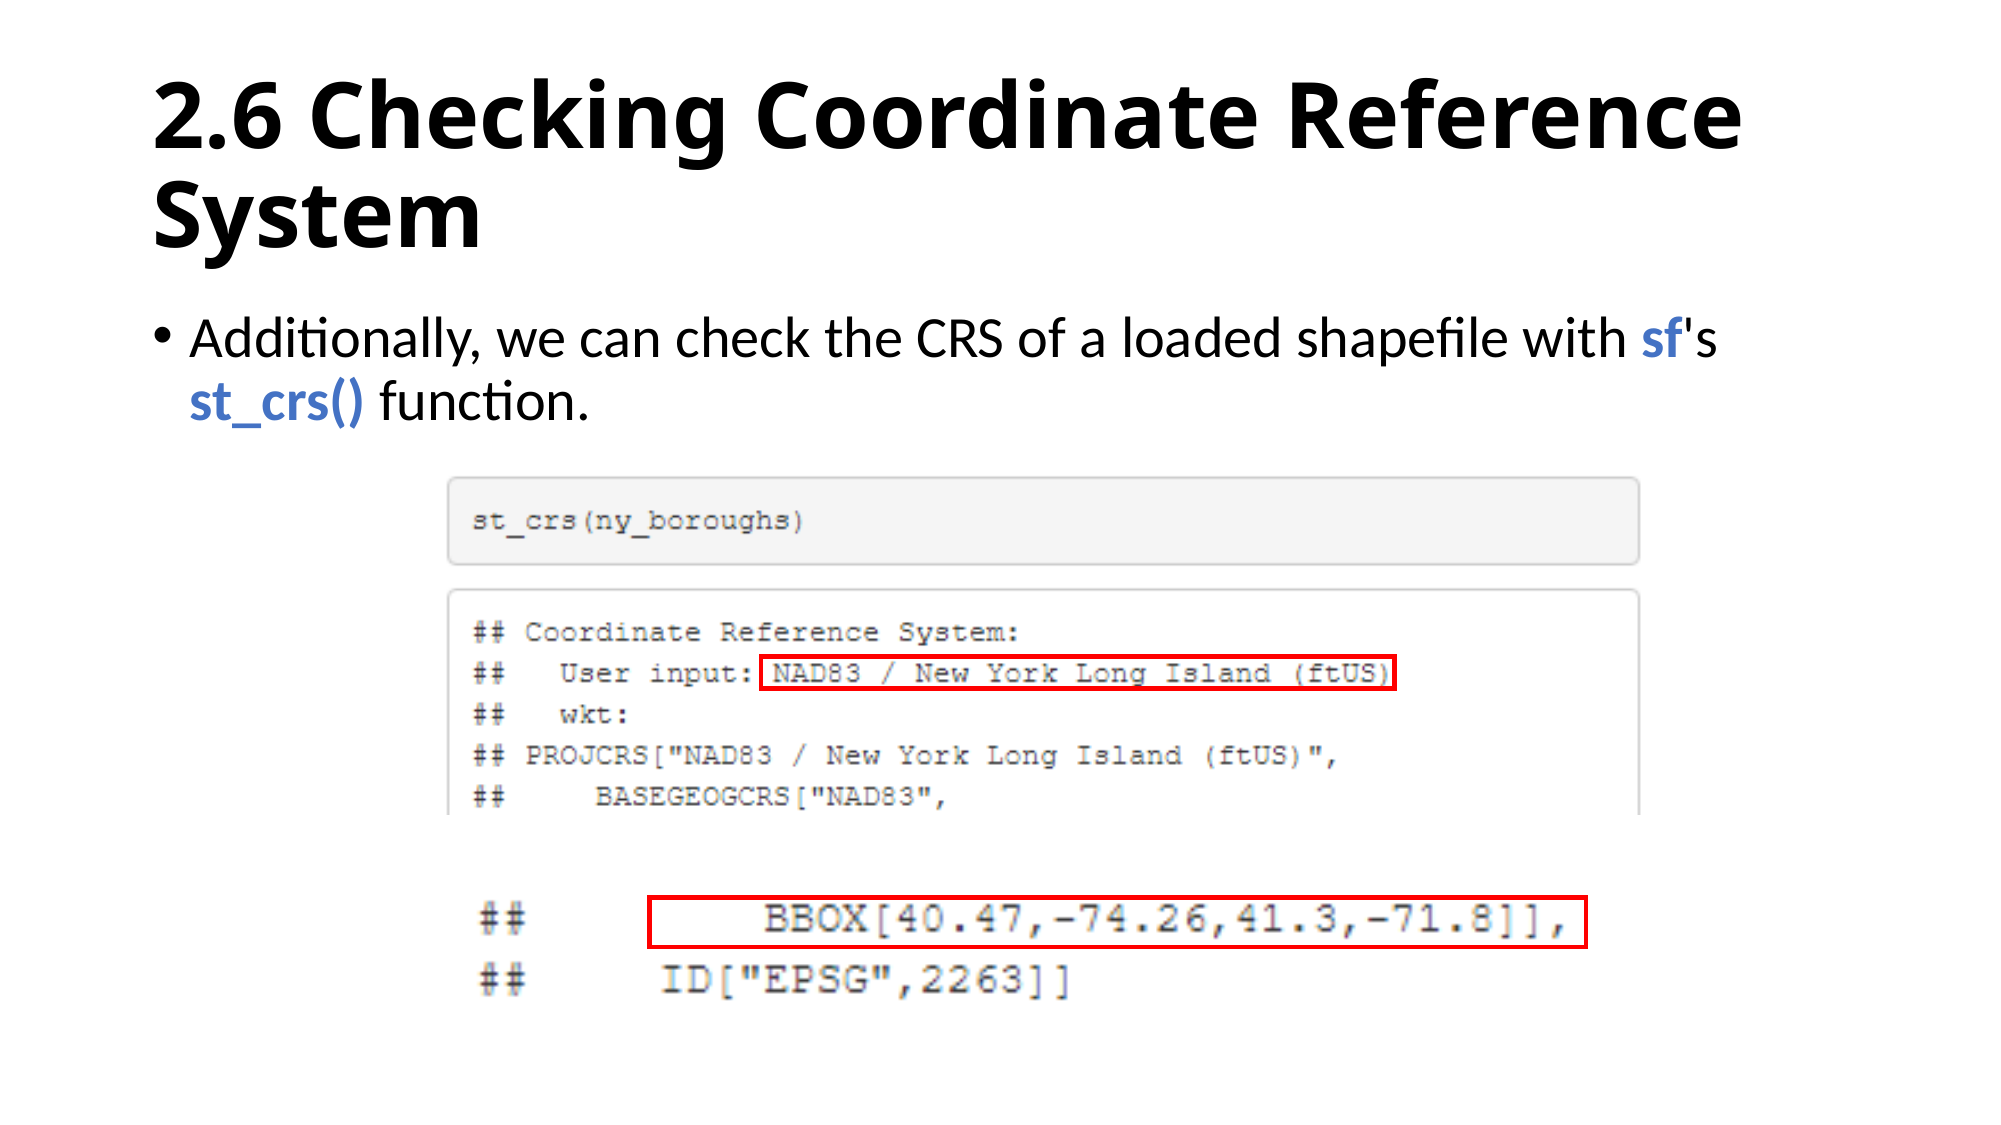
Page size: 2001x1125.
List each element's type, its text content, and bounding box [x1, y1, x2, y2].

picture [434, 468, 1659, 815]
picture [461, 892, 1587, 1014]
list Additionally, we can check the CRS of a loaded shapefile with sf's st_crs() function. [137, 299, 1863, 1014]
title 2.6 Checking Coordinate Reference System [137, 59, 1863, 278]
